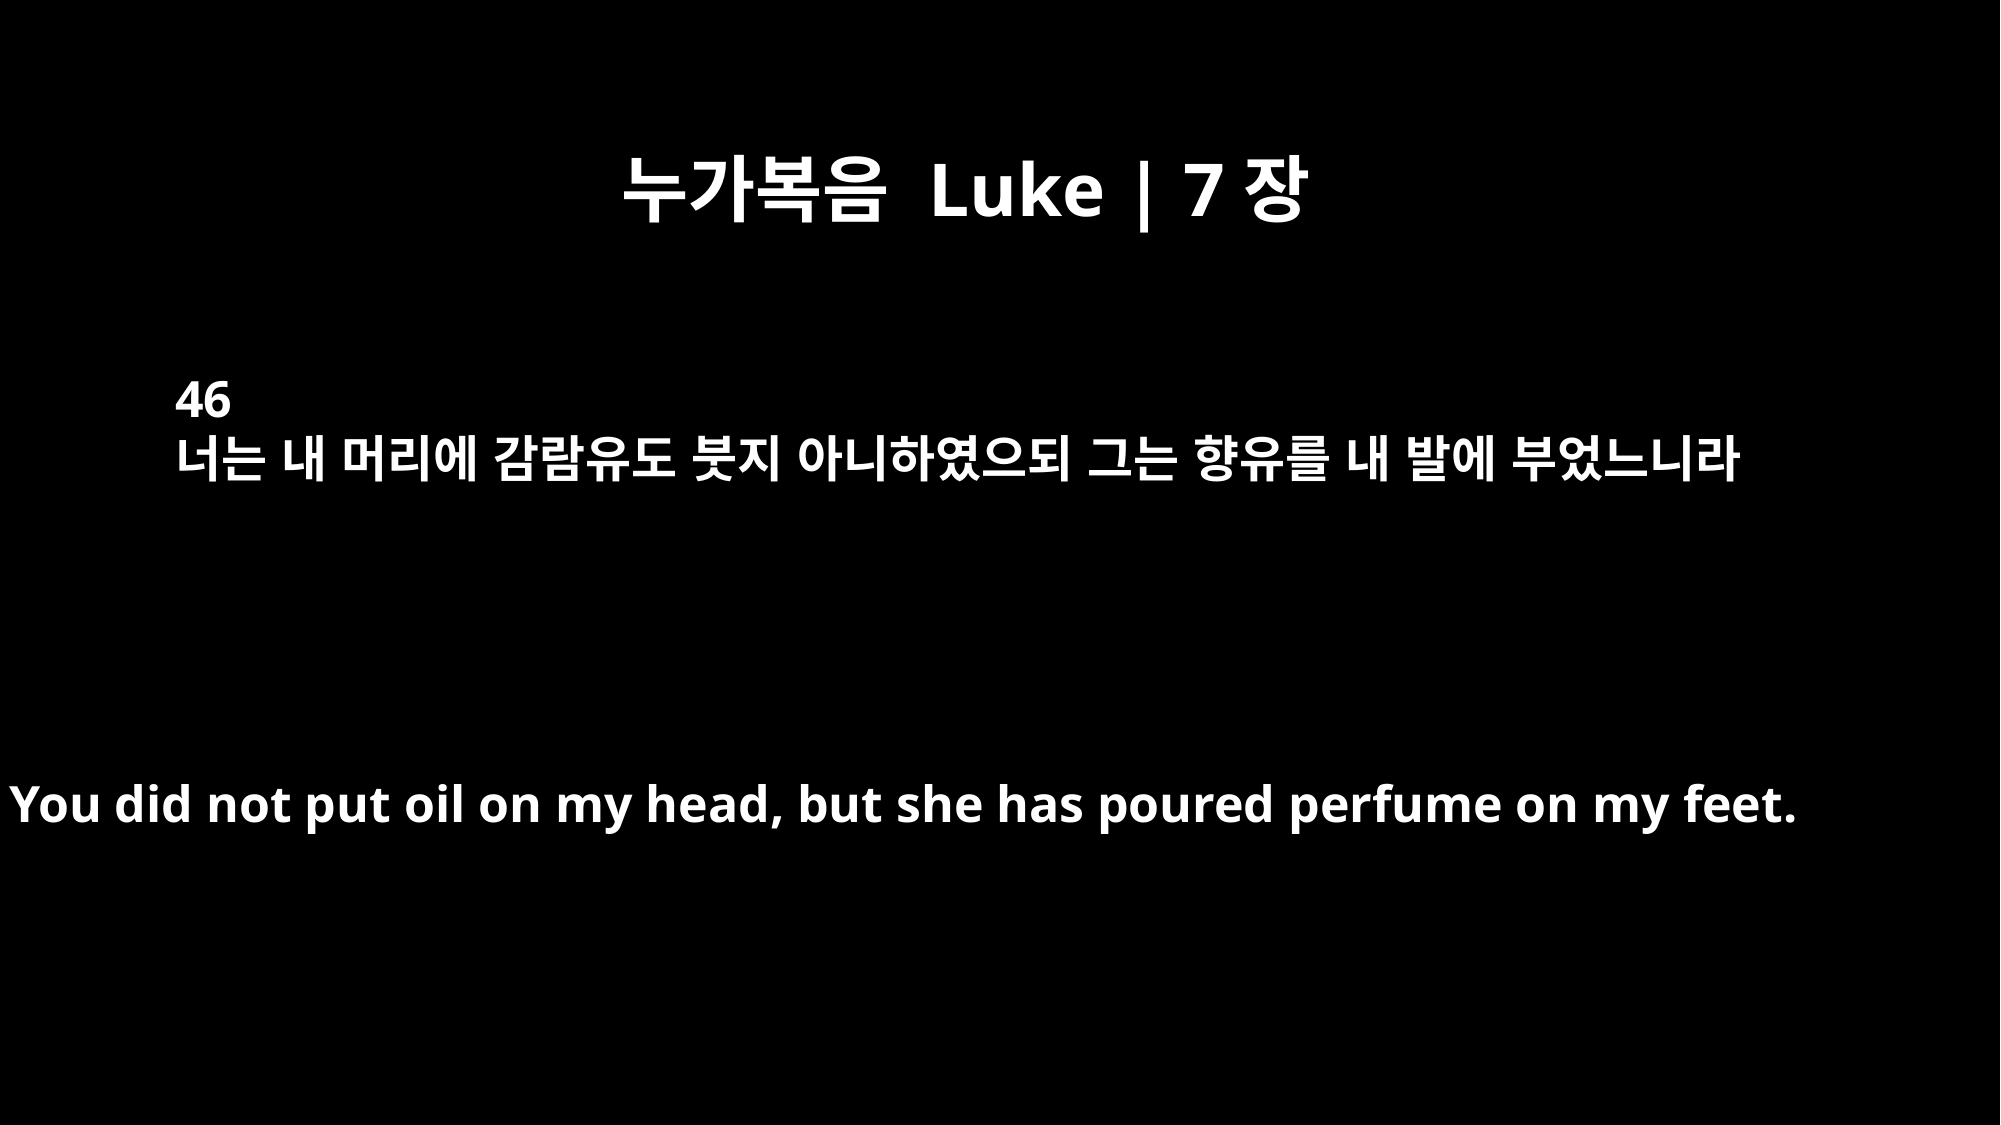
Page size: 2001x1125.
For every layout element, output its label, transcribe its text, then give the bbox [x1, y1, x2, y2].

text_box 누가복음 Luke | 7장 [606, 136, 1326, 239]
text_box 46 너는 내 머리에 감람유도 붓지 아니하였으되 그는 향유를 내 발에 부었느니라 [160, 359, 1757, 495]
text_box You did not put oil on my head, but she has poured perfume on my feet. [0, 764, 1813, 840]
